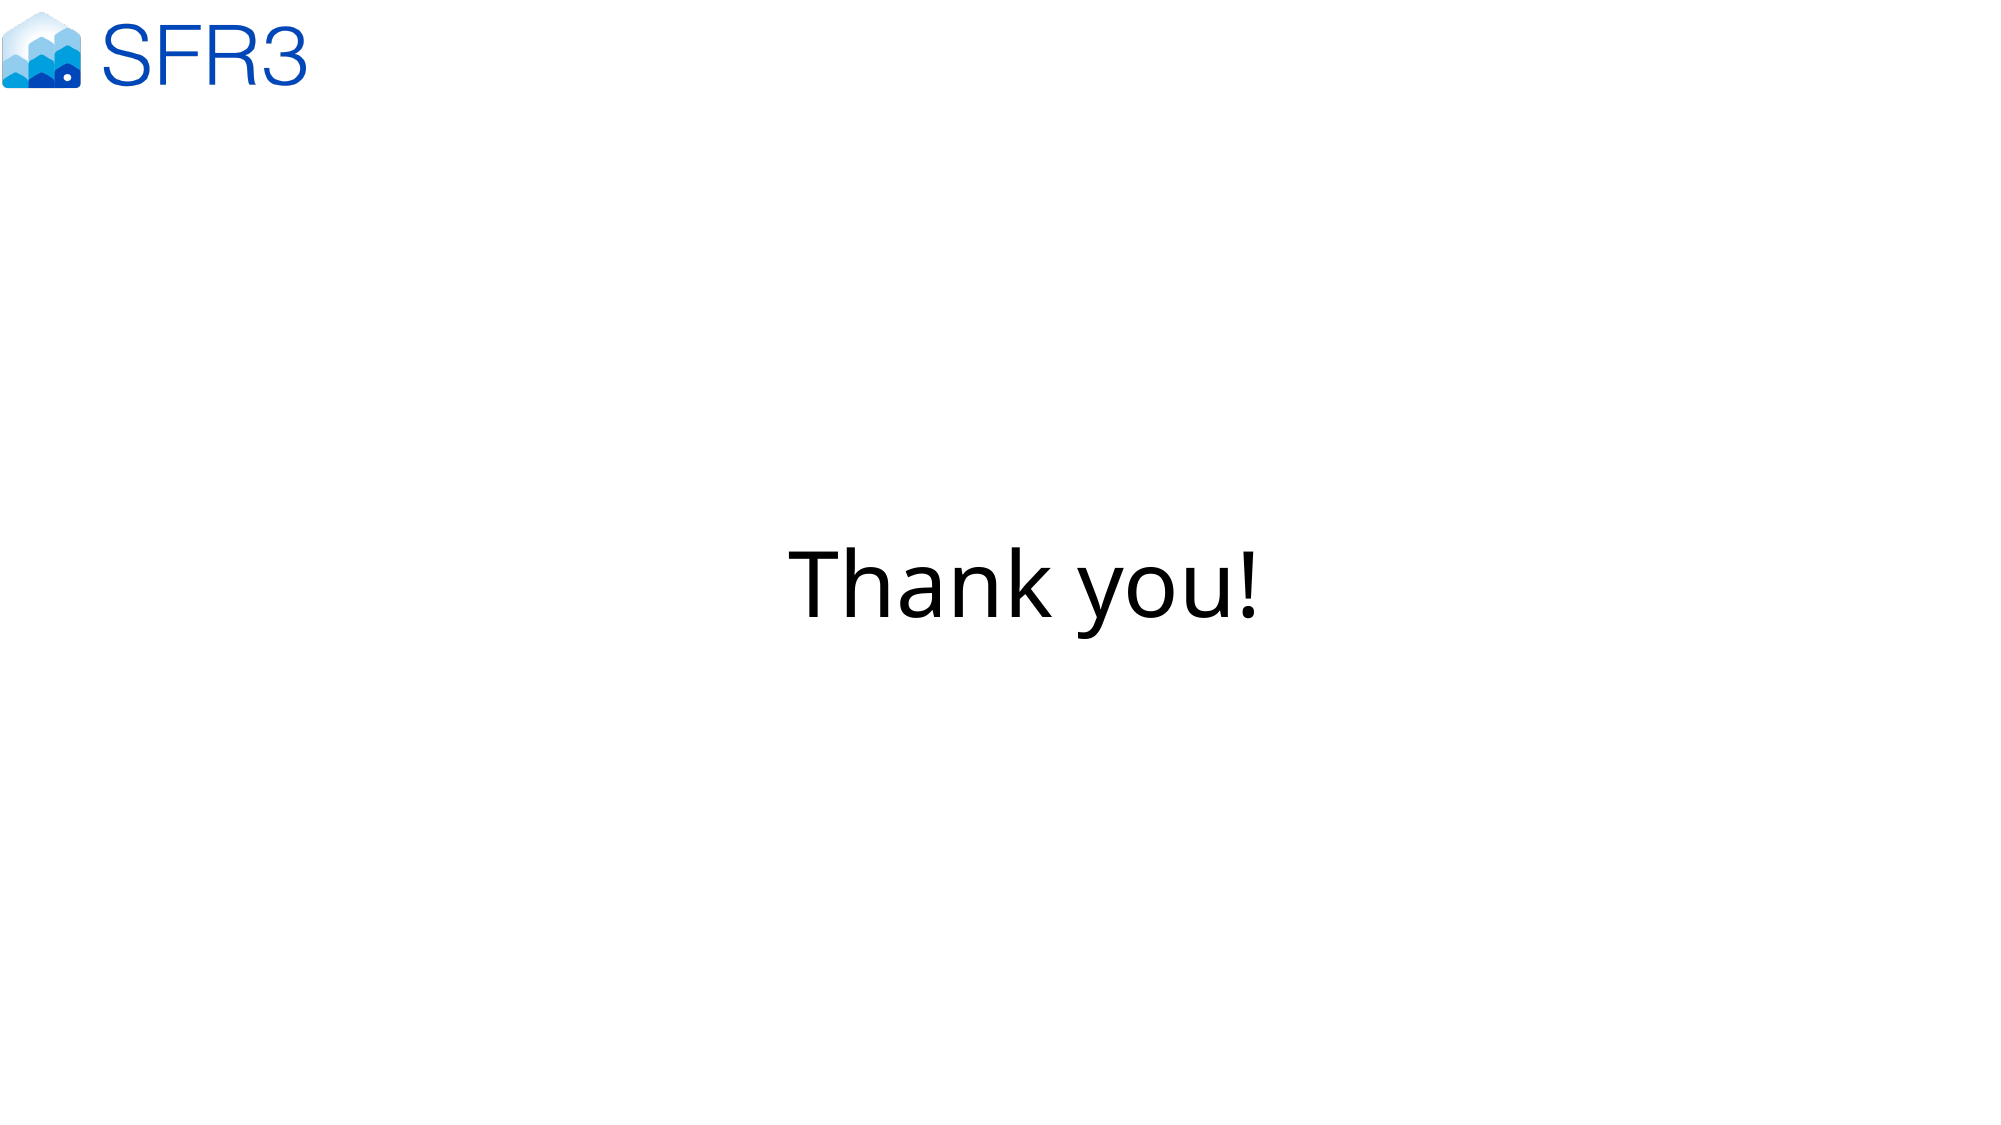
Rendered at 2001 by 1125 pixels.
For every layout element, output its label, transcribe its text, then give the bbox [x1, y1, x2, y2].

text_box Thank you! [162, 478, 1888, 697]
picture [0, 10, 308, 90]
